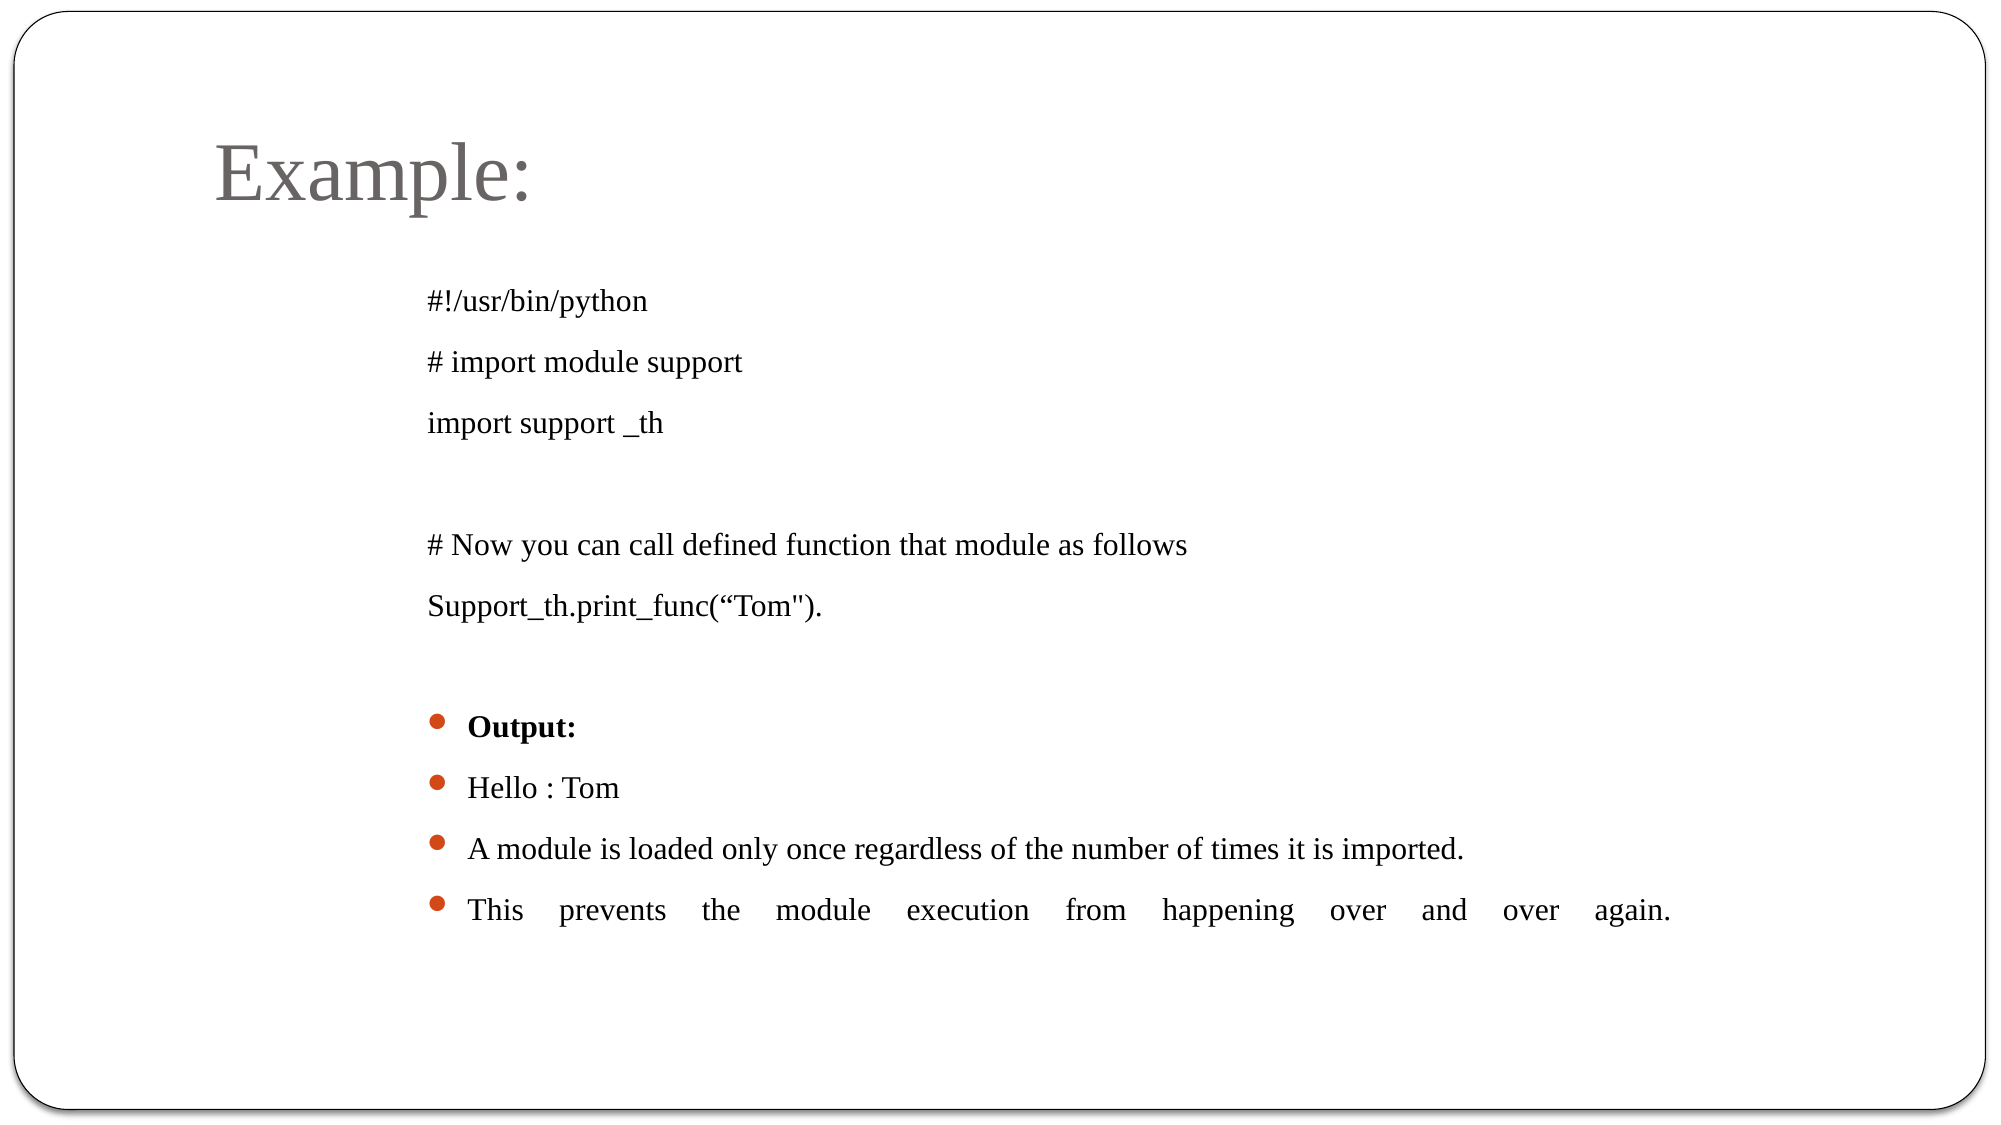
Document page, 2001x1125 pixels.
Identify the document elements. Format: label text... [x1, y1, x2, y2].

list #!/usr/bin/python # import module support import support _th # Now you can call defined function that module as follows Support_th.print_func(“Tom"). Output: Hello : Tom A module is loaded only once regardless of the number of times it is imported. This prevents the module execution from happening over and over again. [412, 249, 1688, 1000]
title Example: [200, 45, 1900, 233]
